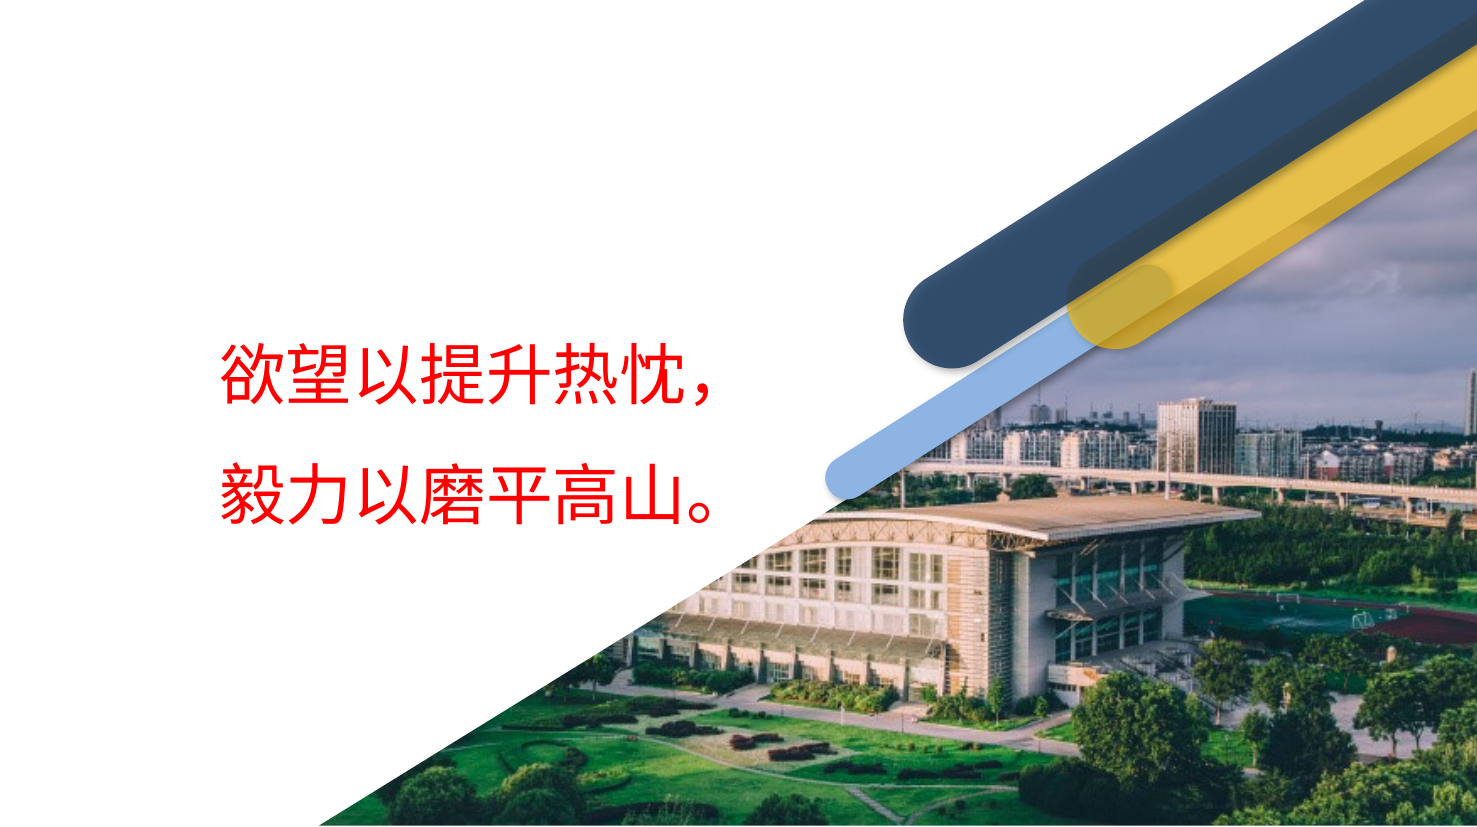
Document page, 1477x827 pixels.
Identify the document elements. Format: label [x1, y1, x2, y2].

text_box [204, 0, 1477, 827]
